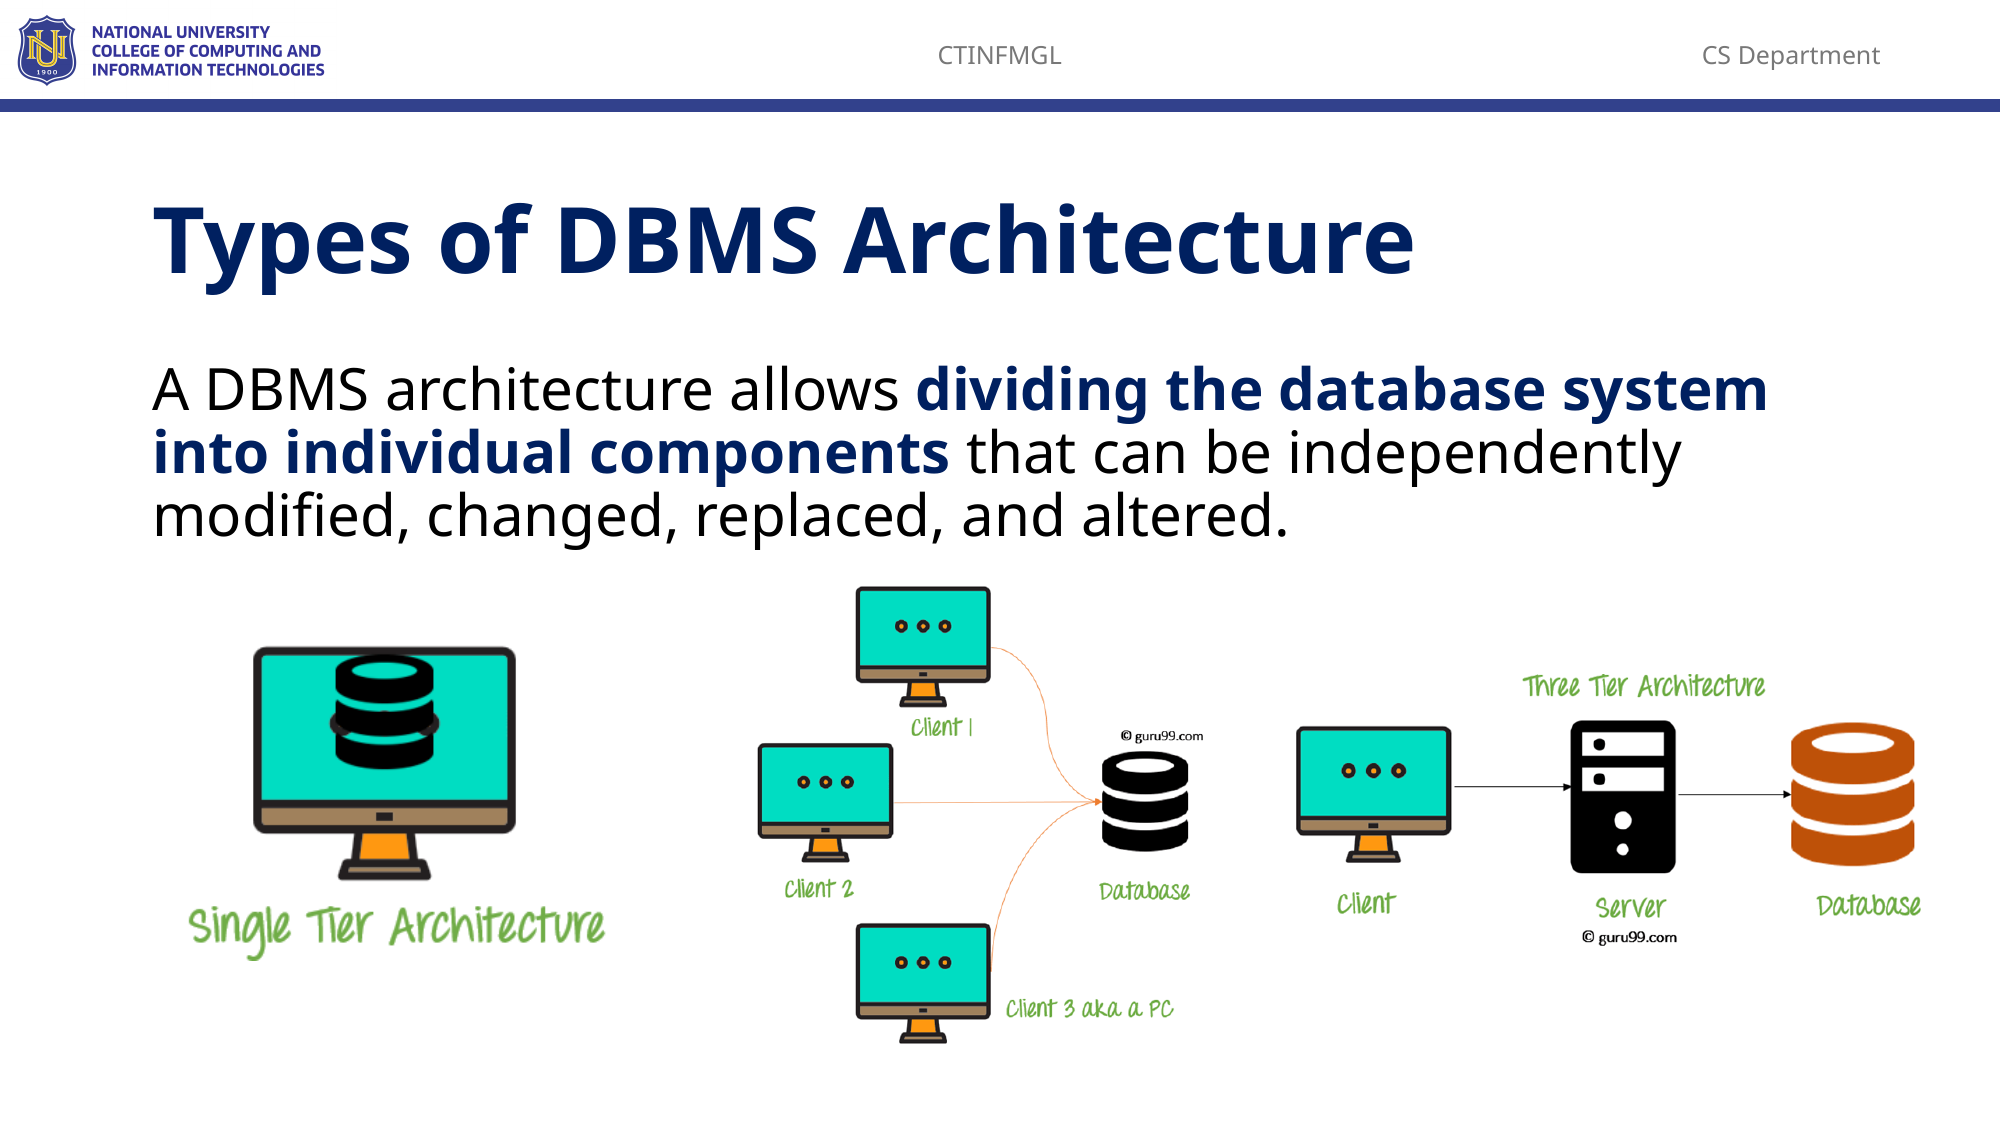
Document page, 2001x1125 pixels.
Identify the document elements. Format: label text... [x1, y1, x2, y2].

picture [1288, 673, 1976, 951]
title Types of DBMS Architecture [137, 135, 1863, 353]
picture [0, 0, 337, 99]
text_box A DBMS architecture allows dividing the database system into individual components that can be independently modified, changed, replaced, and altered. [137, 353, 1901, 628]
picture [170, 613, 611, 961]
picture [745, 569, 1210, 1055]
